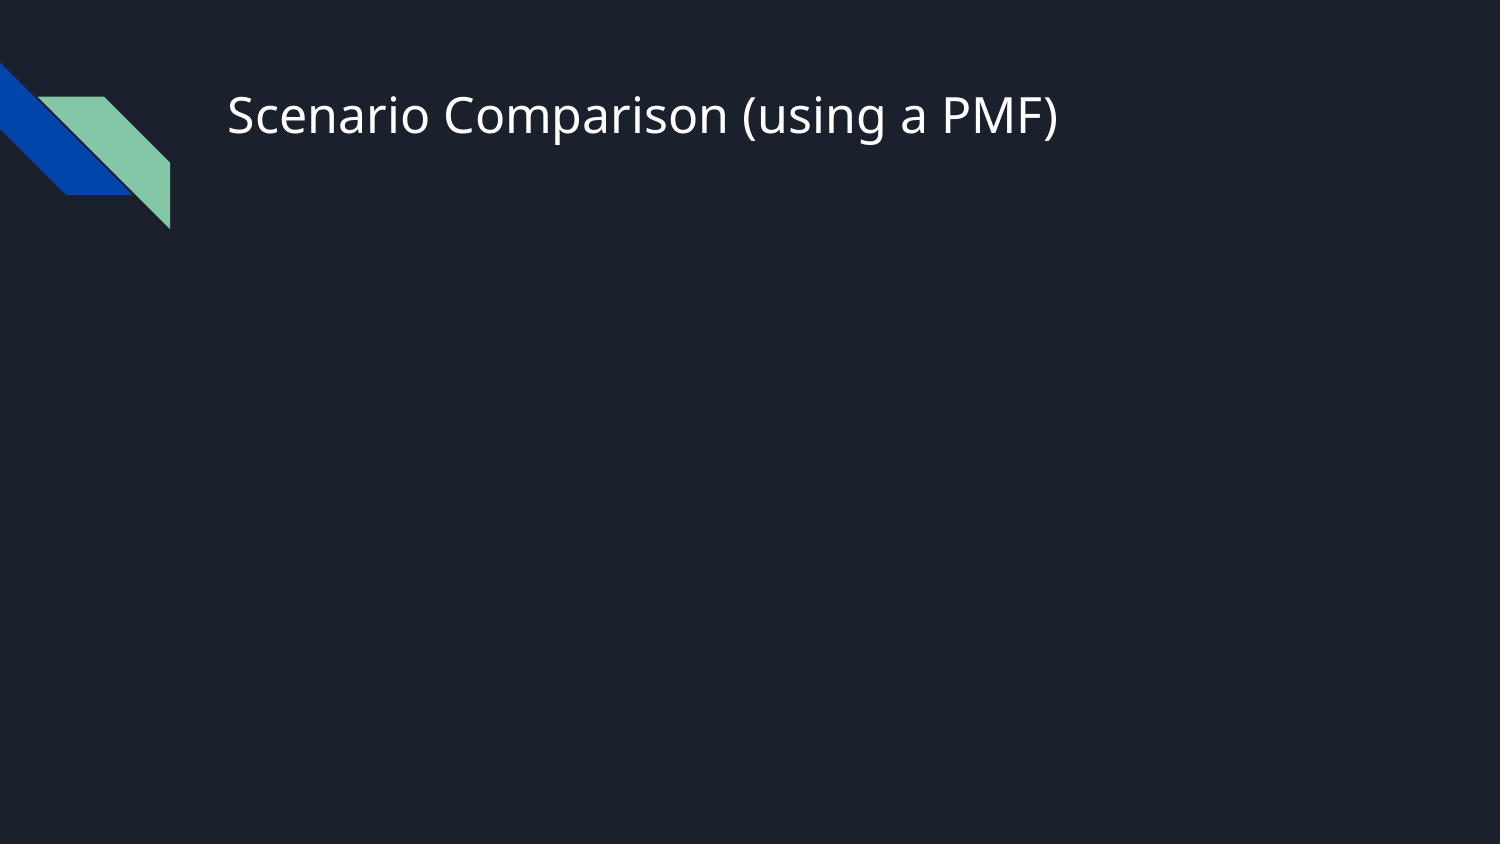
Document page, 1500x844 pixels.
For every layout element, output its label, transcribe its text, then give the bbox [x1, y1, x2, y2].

title Scenario Comparison (using a PMF) [212, 64, 1368, 215]
